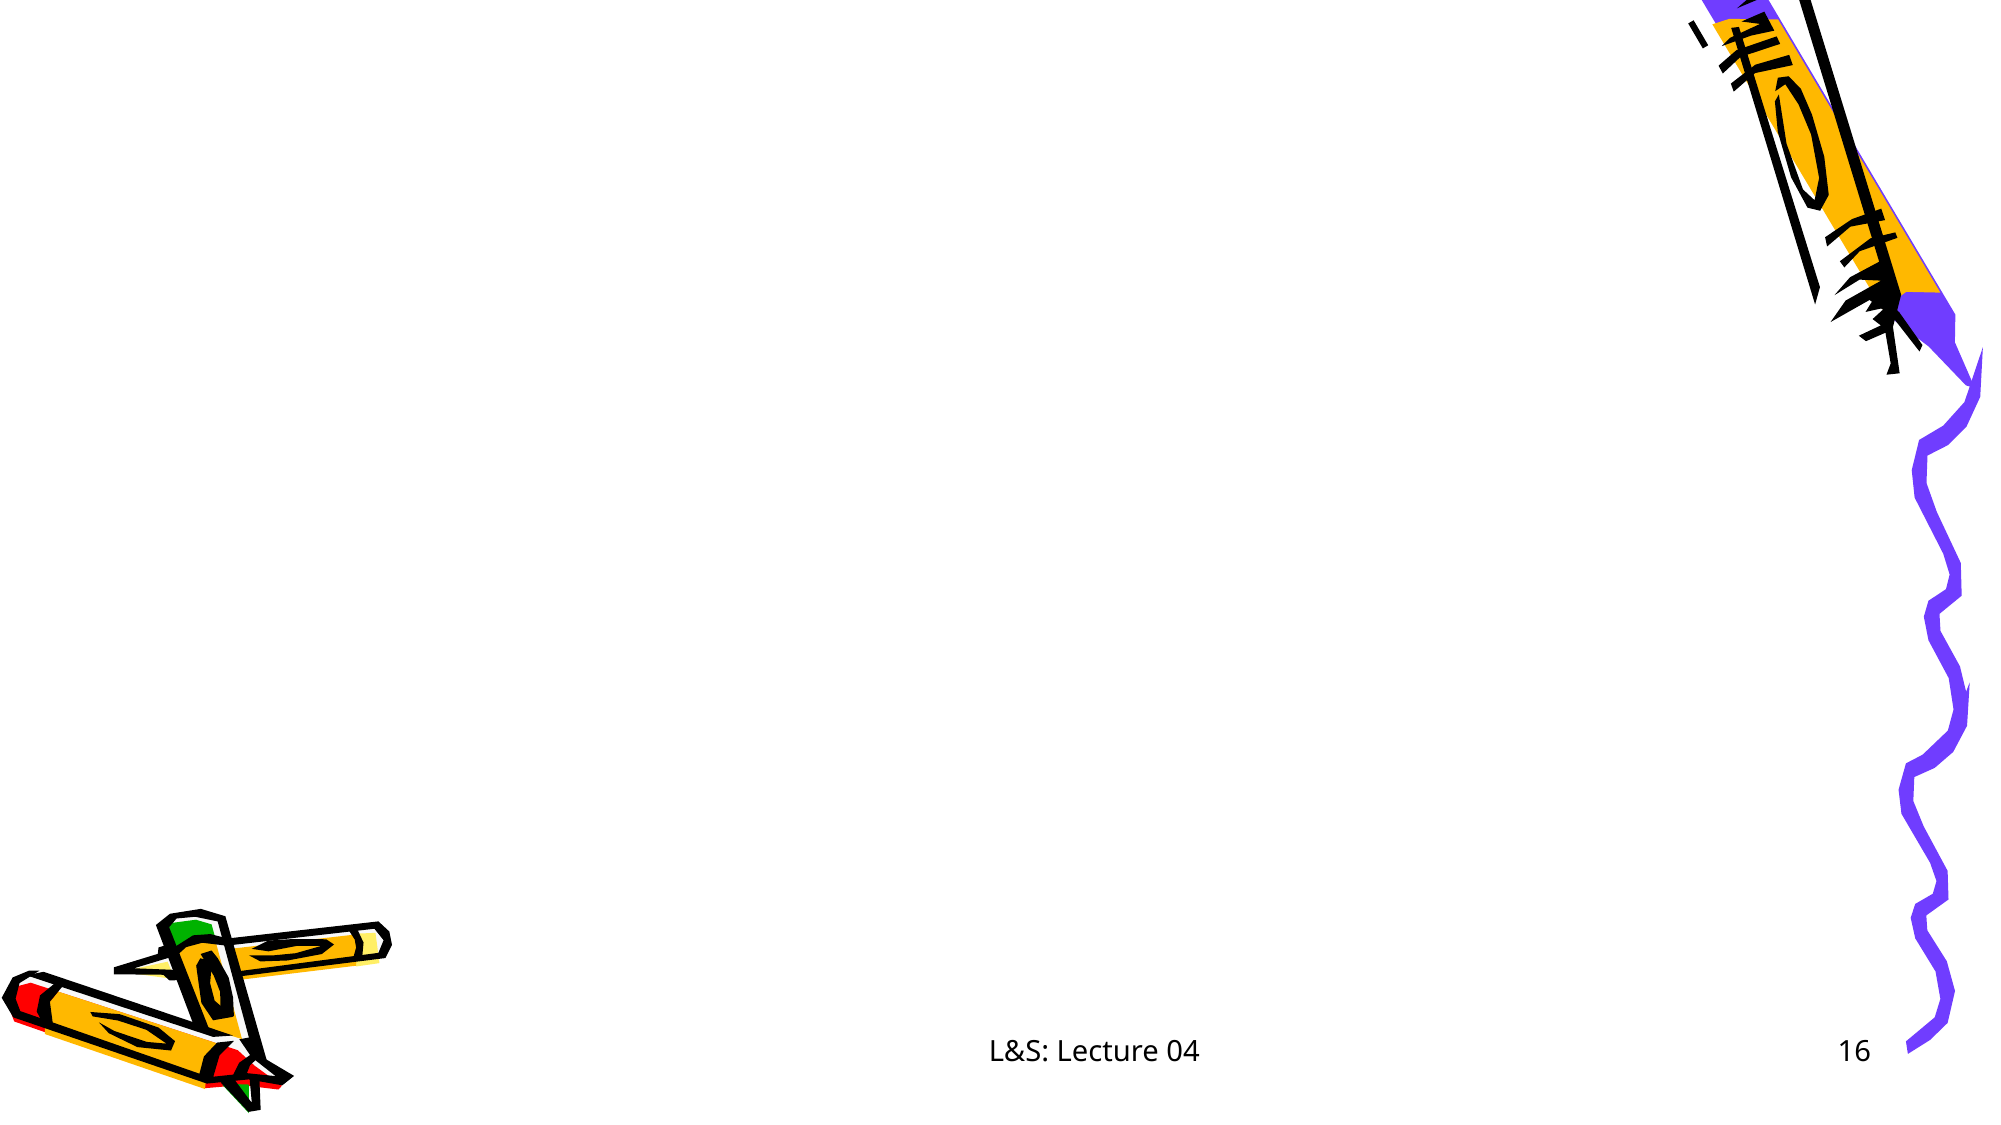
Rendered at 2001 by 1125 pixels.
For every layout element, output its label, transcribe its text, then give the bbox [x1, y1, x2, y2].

footer L&S: Lecture 04 [777, 1024, 1412, 1101]
slide_number 16 [1469, 1024, 1887, 1101]
